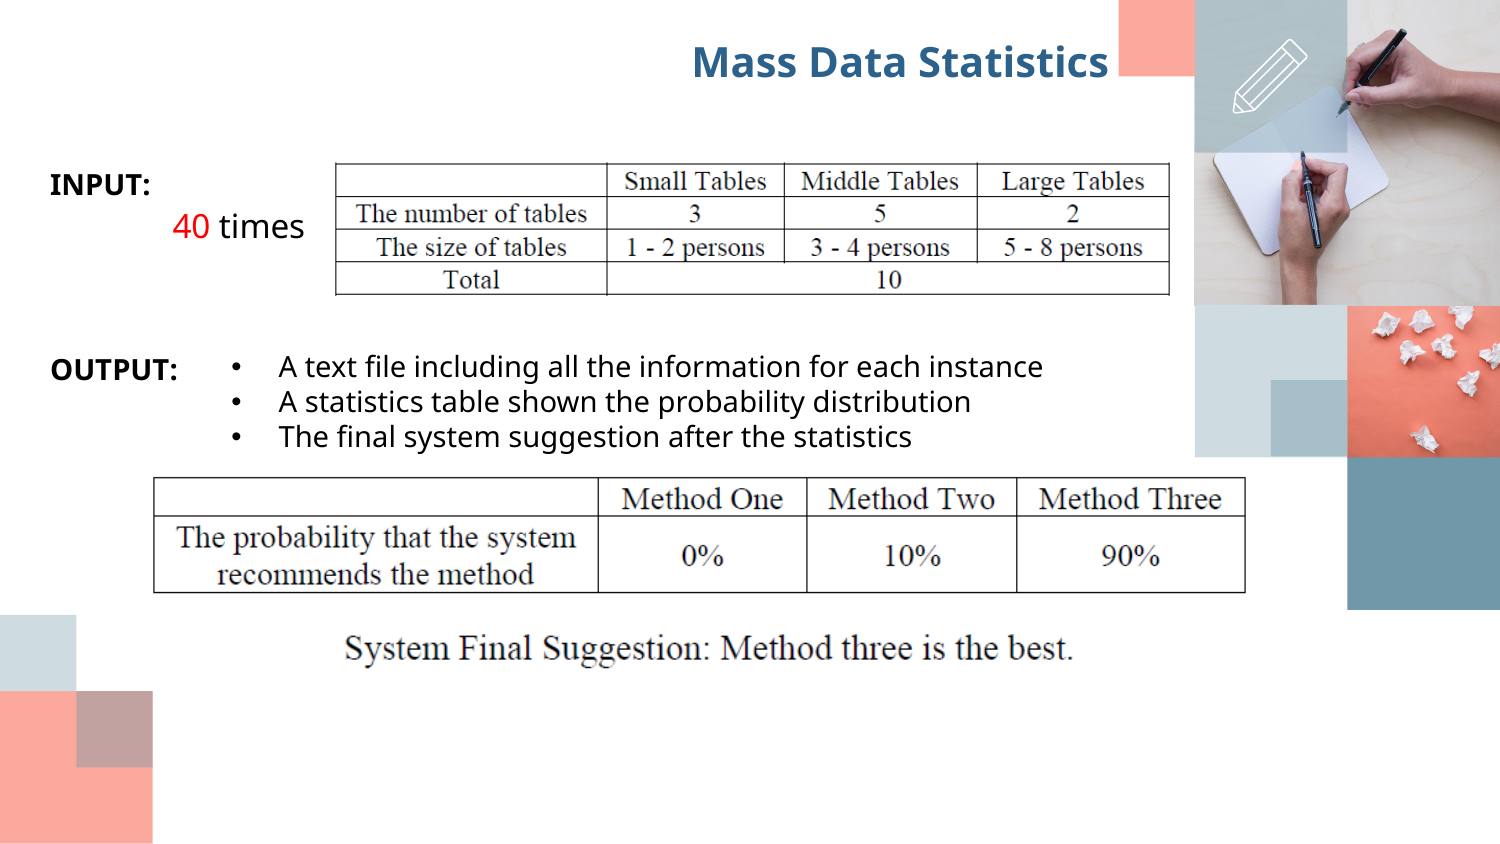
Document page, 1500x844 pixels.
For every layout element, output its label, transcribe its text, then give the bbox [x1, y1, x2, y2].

picture [1194, 0, 1500, 457]
text_box A text file including all the information for each instance A statistics table shown the probability distribution The final system suggestion after the statistics [216, 341, 1182, 461]
text_box INPUT: [35, 158, 217, 209]
picture [339, 626, 1081, 675]
picture [327, 153, 1177, 299]
text_box Mass Data Statistics [466, 28, 1124, 93]
text_box OUTPUT: [35, 344, 216, 394]
picture [146, 470, 1252, 598]
text_box 40 times [157, 198, 322, 253]
